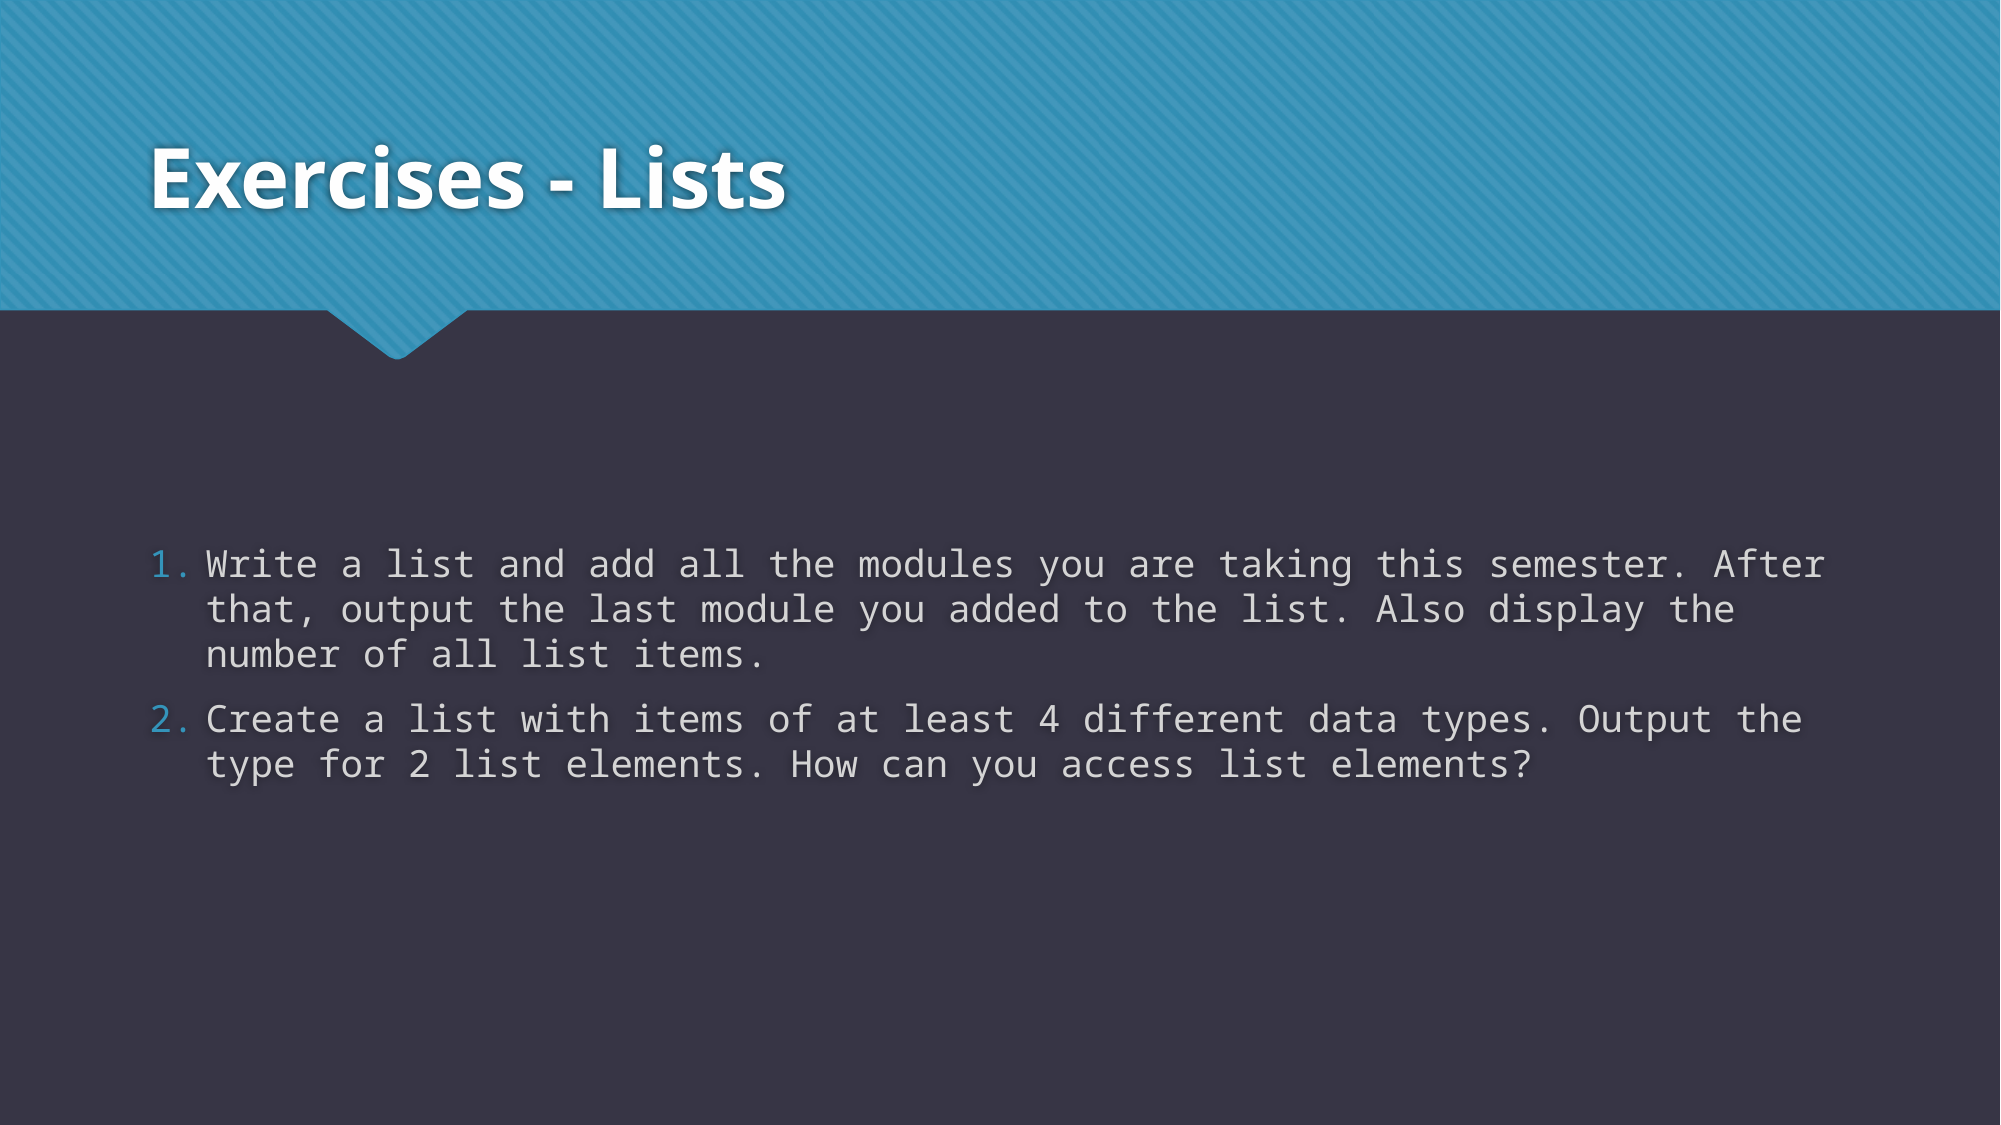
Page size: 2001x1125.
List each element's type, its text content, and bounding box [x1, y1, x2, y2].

title Exercises - Lists [132, 73, 1868, 233]
list Write a list and add all the modules you are taking this semester. After that, output the last module you added to the list. Also display the number of all list items. Create a list with items of at least 4 different data types. Output the type for 2 list elements. How can you access list elements? [134, 364, 1866, 962]
